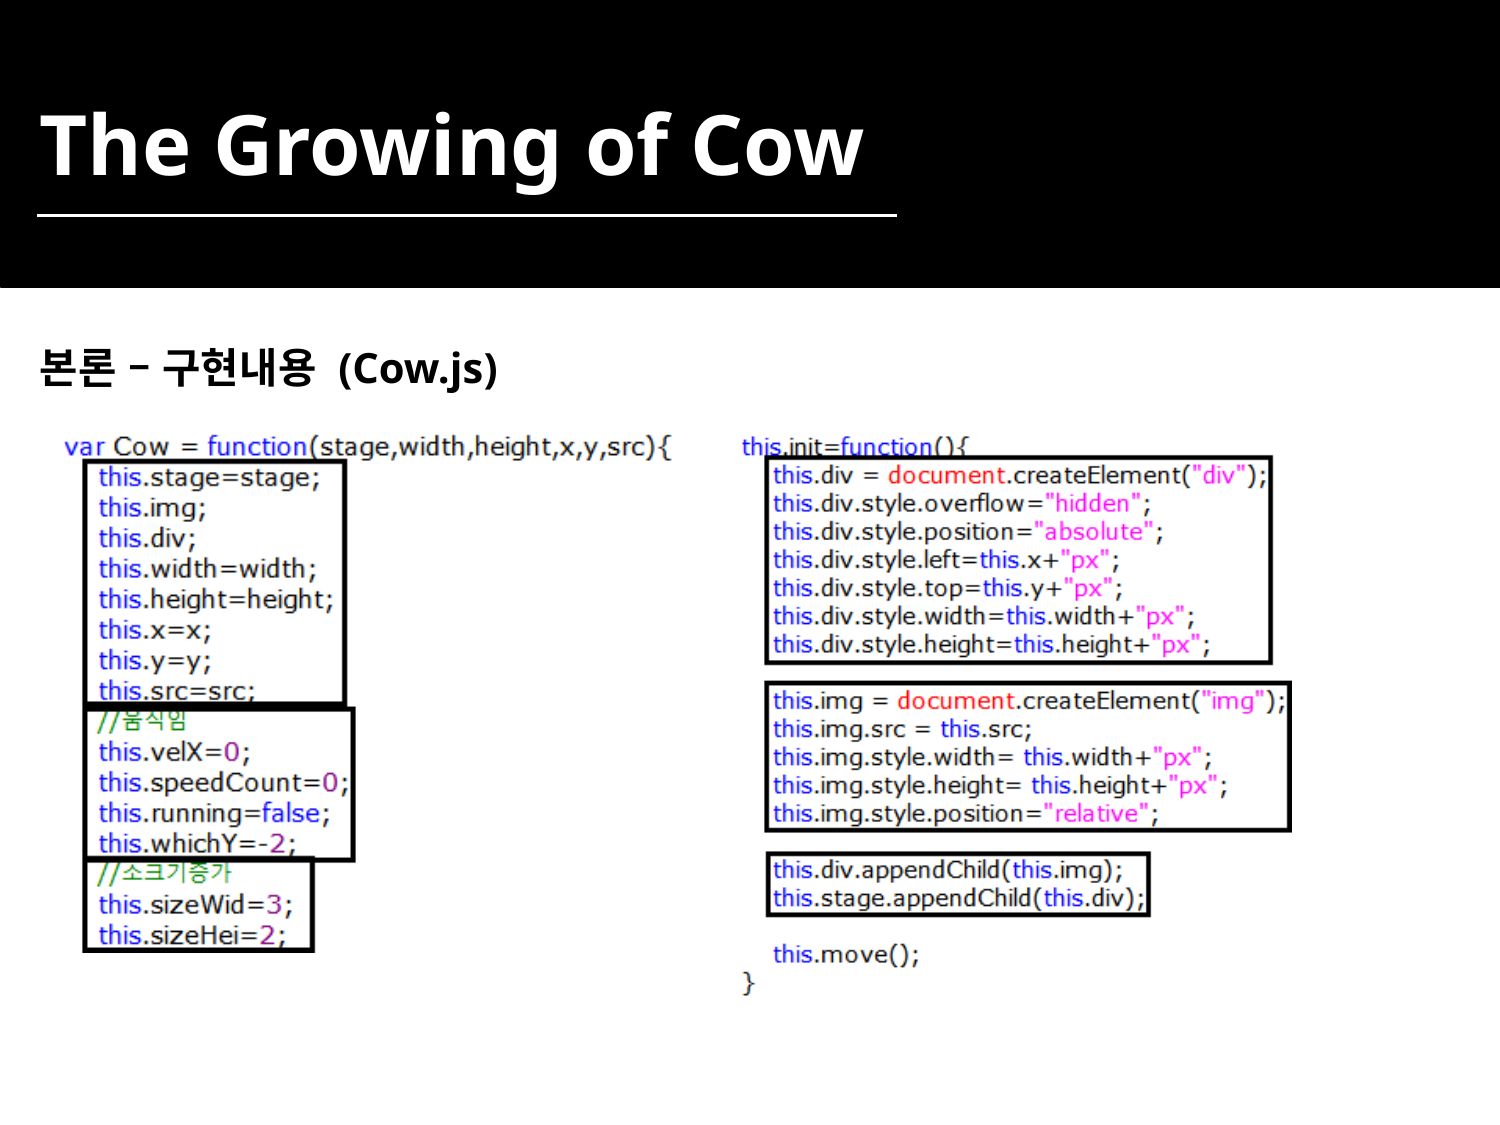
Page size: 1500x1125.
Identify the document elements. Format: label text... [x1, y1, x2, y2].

picture [64, 432, 682, 953]
text_box [0, 0, 1500, 288]
picture [737, 432, 1292, 1002]
text_box The Growing of Cow 본론 – 구현내용 (Cow.js) [24, 84, 881, 400]
